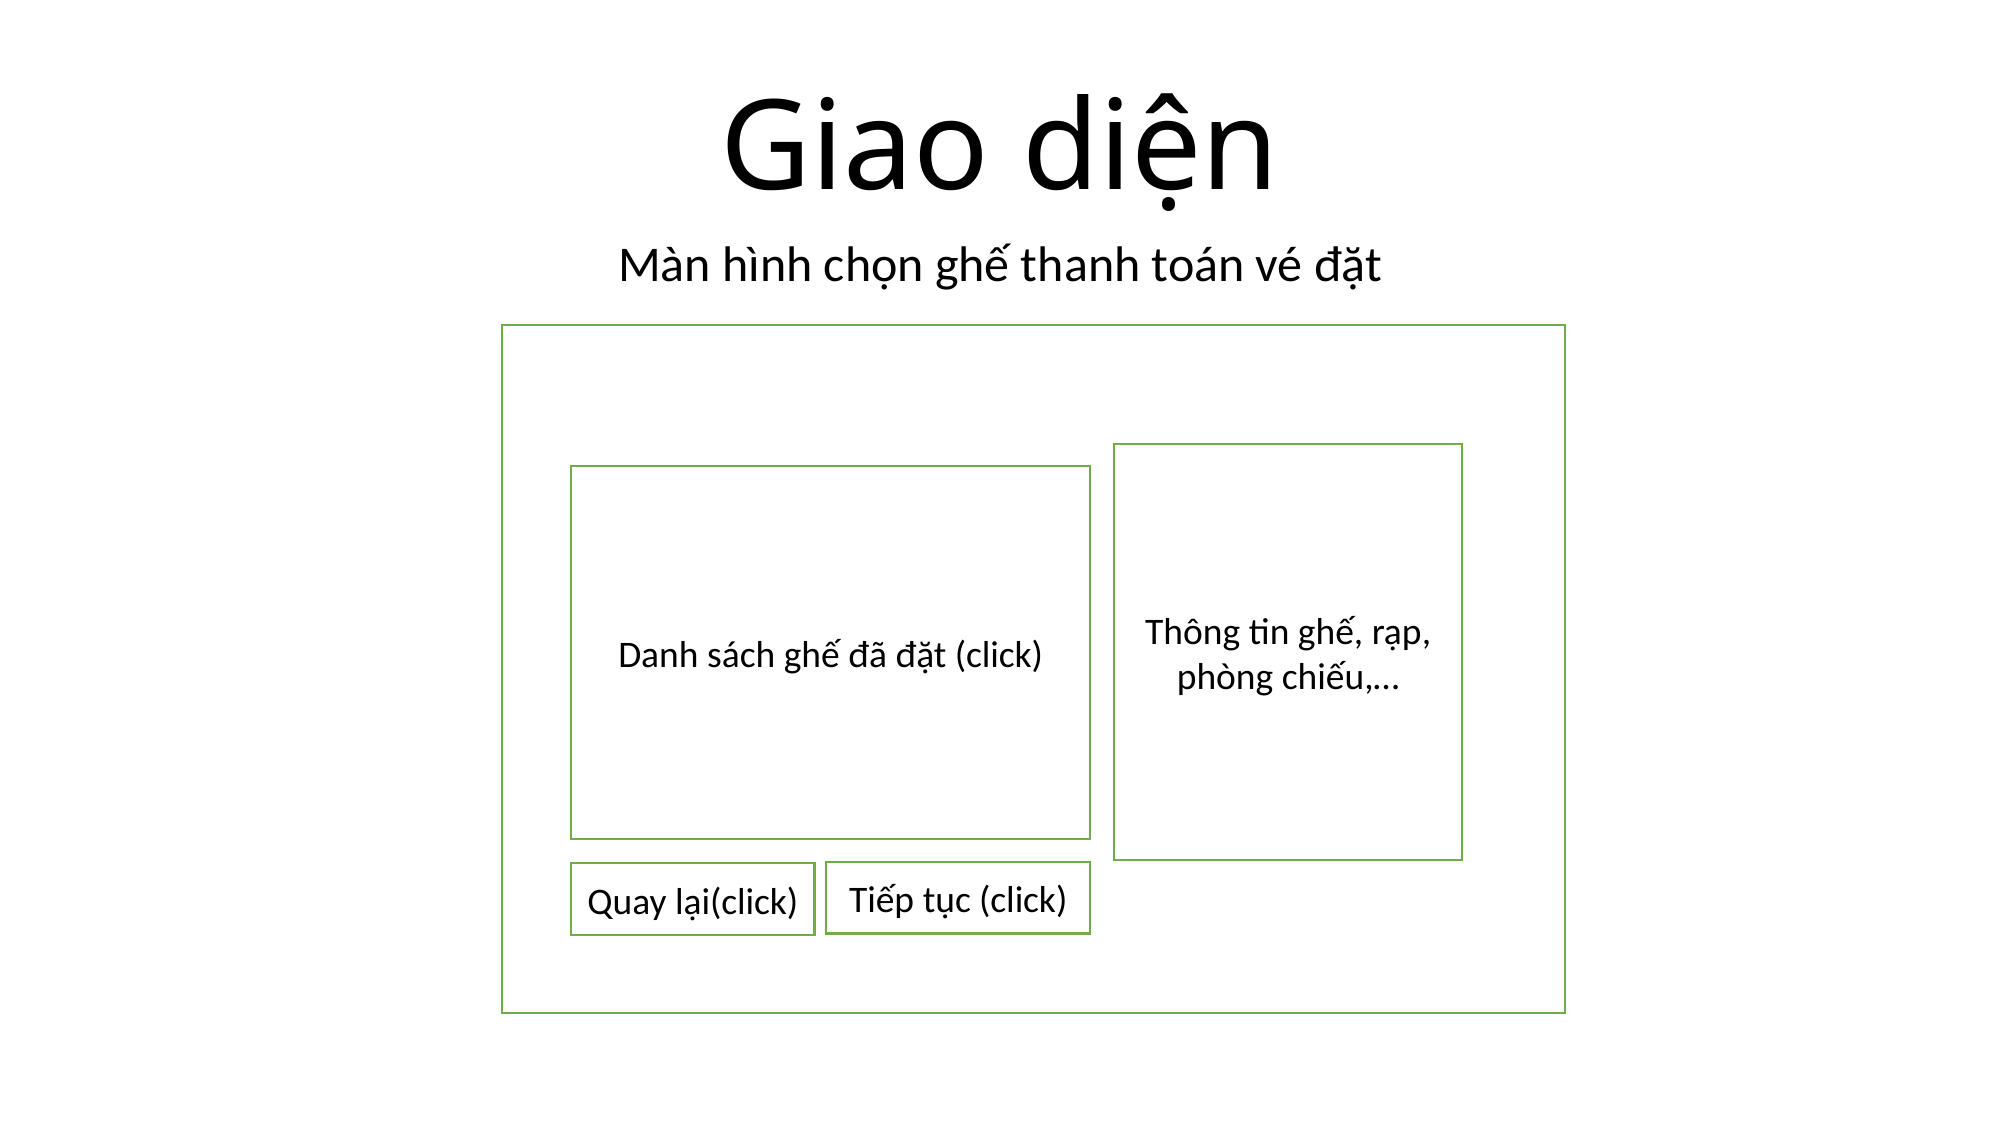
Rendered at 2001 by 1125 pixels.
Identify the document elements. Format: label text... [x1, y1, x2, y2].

text_box Tiếp tục (click) [825, 861, 1091, 935]
text_box Danh sách ghế đã đặt (click) [570, 465, 1091, 840]
text_box [501, 324, 1566, 1014]
text_box Quay lại(click) [570, 862, 816, 936]
title Giao diện [249, 55, 1750, 225]
subtitle Màn hình chọn ghế thanh toán vé đặt [249, 230, 1750, 420]
text_box Thông tin ghế, rạp, phòng chiếu,… [1113, 443, 1463, 861]
